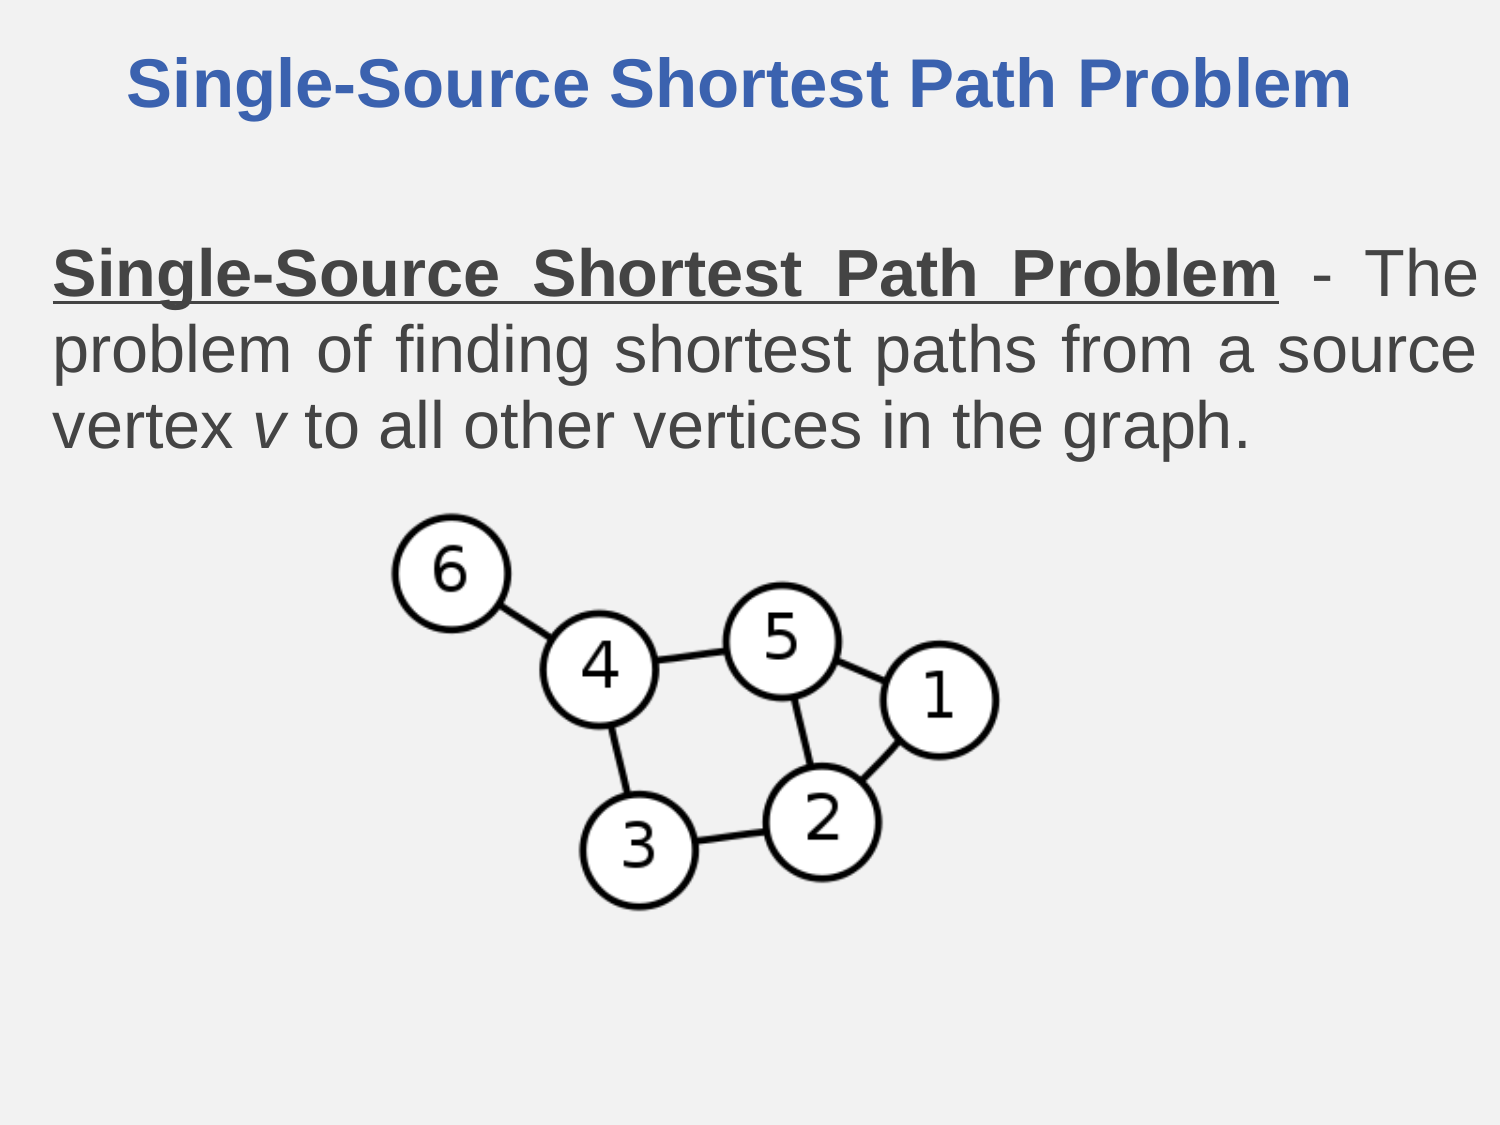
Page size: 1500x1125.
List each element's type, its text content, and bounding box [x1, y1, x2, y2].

title Single-Source Shortest Path Problem [36, 44, 1464, 181]
picture [383, 506, 1010, 920]
list Single-Source Shortest Path Problem - The problem of finding shortest paths from a source vertex v to all other vertices in the graph. [52, 235, 1480, 1047]
